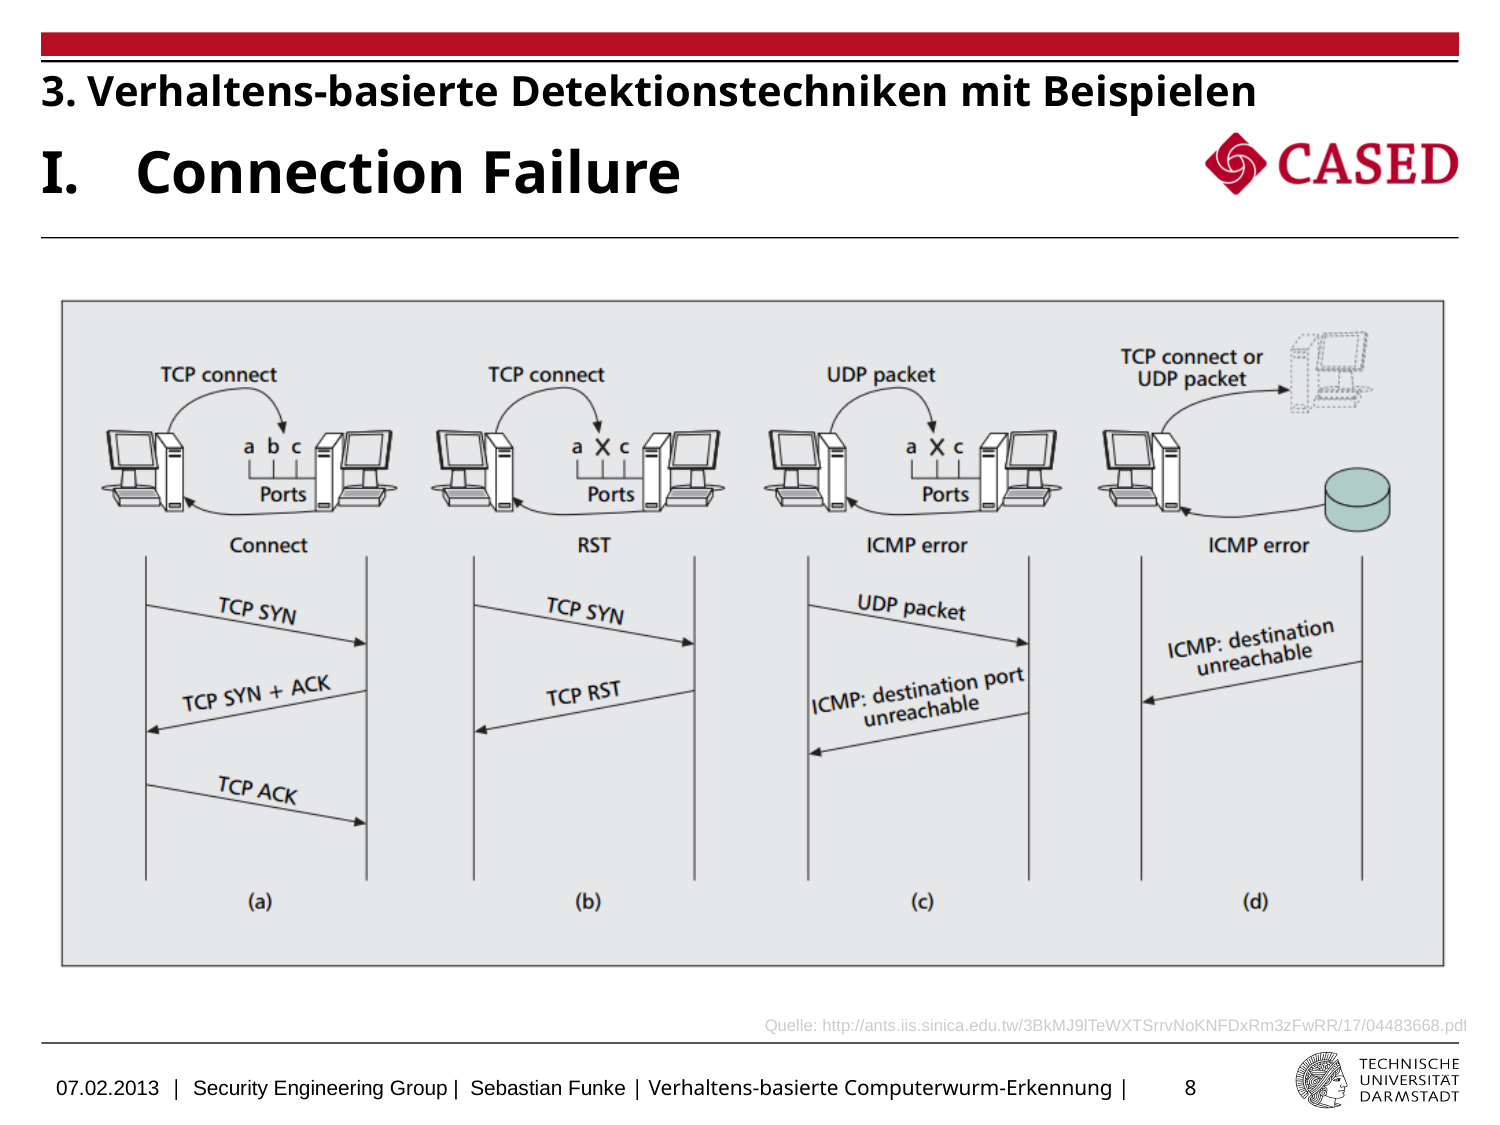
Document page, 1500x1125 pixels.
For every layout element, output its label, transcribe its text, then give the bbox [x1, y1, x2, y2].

picture [1229, 131, 1459, 196]
title Connection Failure [41, 114, 1229, 240]
text_box Quelle: http://ants.iis.sinica.edu.tw/3BkMJ9lTeWXTSrrvNoKNFDxRm3zFwRR/17/04483668.pdf [750, 1007, 1495, 1043]
picture [1277, 1044, 1459, 1118]
text_box 3. Verhaltens-basierte Detektionstechniken mit Beispielen [41, 66, 1412, 114]
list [58, 298, 1448, 968]
